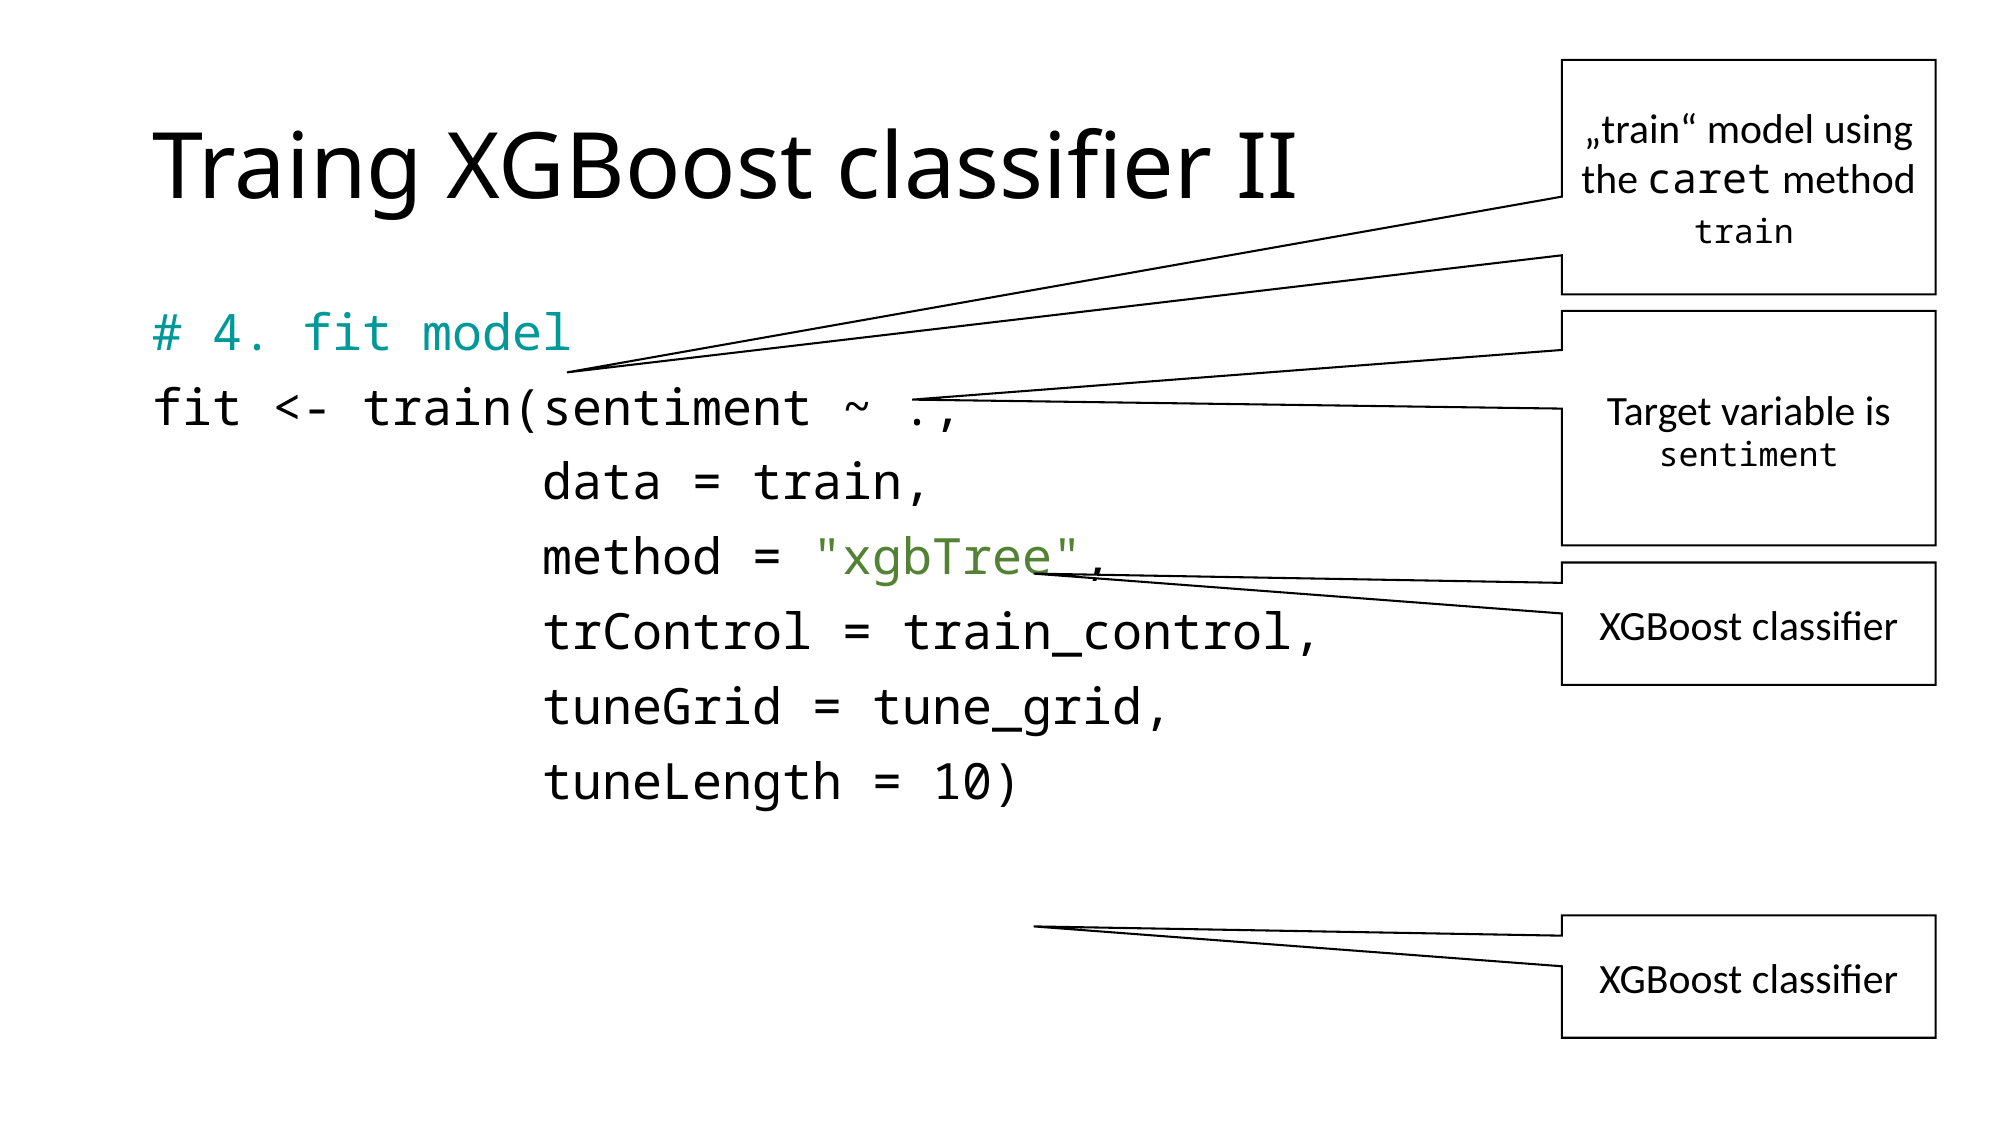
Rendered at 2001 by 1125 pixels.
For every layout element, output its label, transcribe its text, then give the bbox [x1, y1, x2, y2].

text_box XGBoost classifier [1033, 914, 1937, 1039]
text_box Target variable is sentiment [912, 309, 1937, 547]
title Traing XGBoost classifier II [137, 59, 1560, 278]
text_box XGBoost classifier [1033, 561, 1937, 686]
text_box „train“ model using the caret method train [566, 58, 1937, 374]
list # 4. fit model fit <- train(sentiment ~ ., data = train, method = "xgbTree", trControl = train_control, tuneGrid = tune_grid, tuneLength = 10) [137, 299, 1863, 1100]
